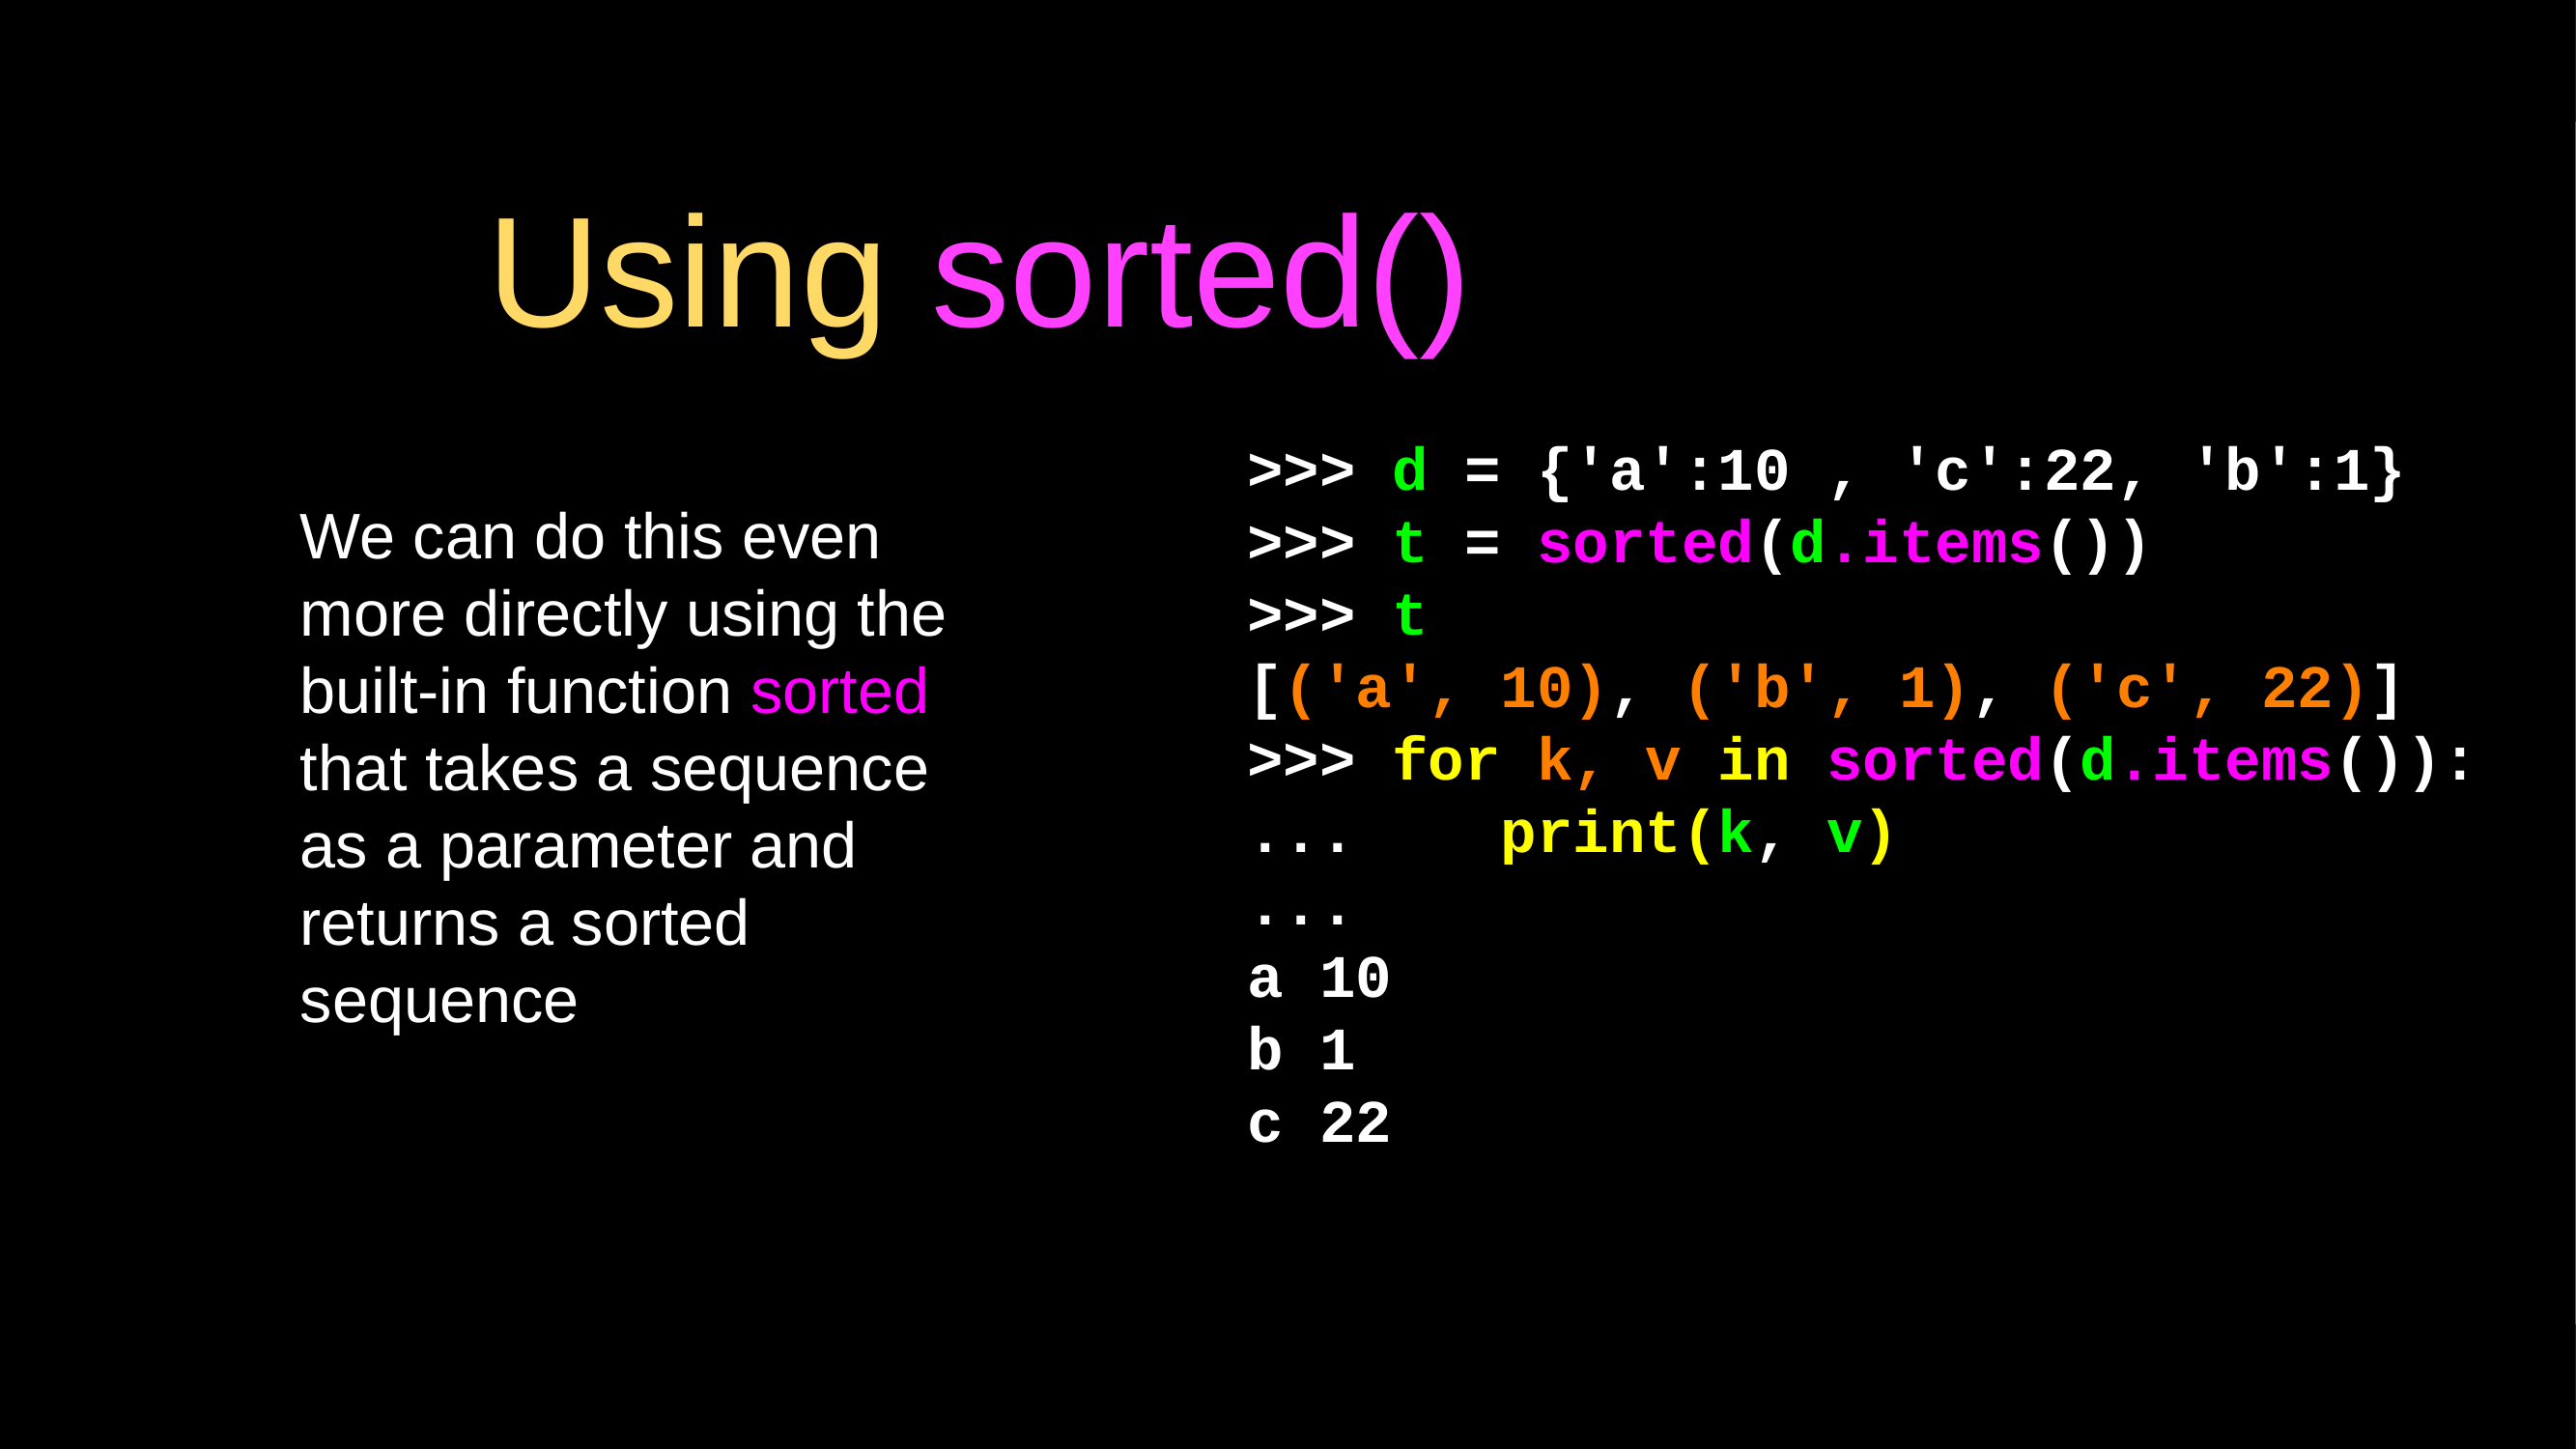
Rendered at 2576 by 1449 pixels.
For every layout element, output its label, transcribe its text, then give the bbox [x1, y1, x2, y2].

list We can do this even more directly using the built-in function sorted that takes a sequence as a parameter and returns a sorted sequence [183, 480, 974, 1173]
text_box >>> d = {'a':10 , 'c':22, 'b':1} >>> t = sorted(d.items()) >>> t [('a', 10), ('b', 1), ('c', 22)] >>> for k, v in sorted(d.items()): ... print(k, v) ... a 10 b 1 c 22 [1247, 339, 2515, 1245]
title Using sorted() [183, 125, 1776, 403]
